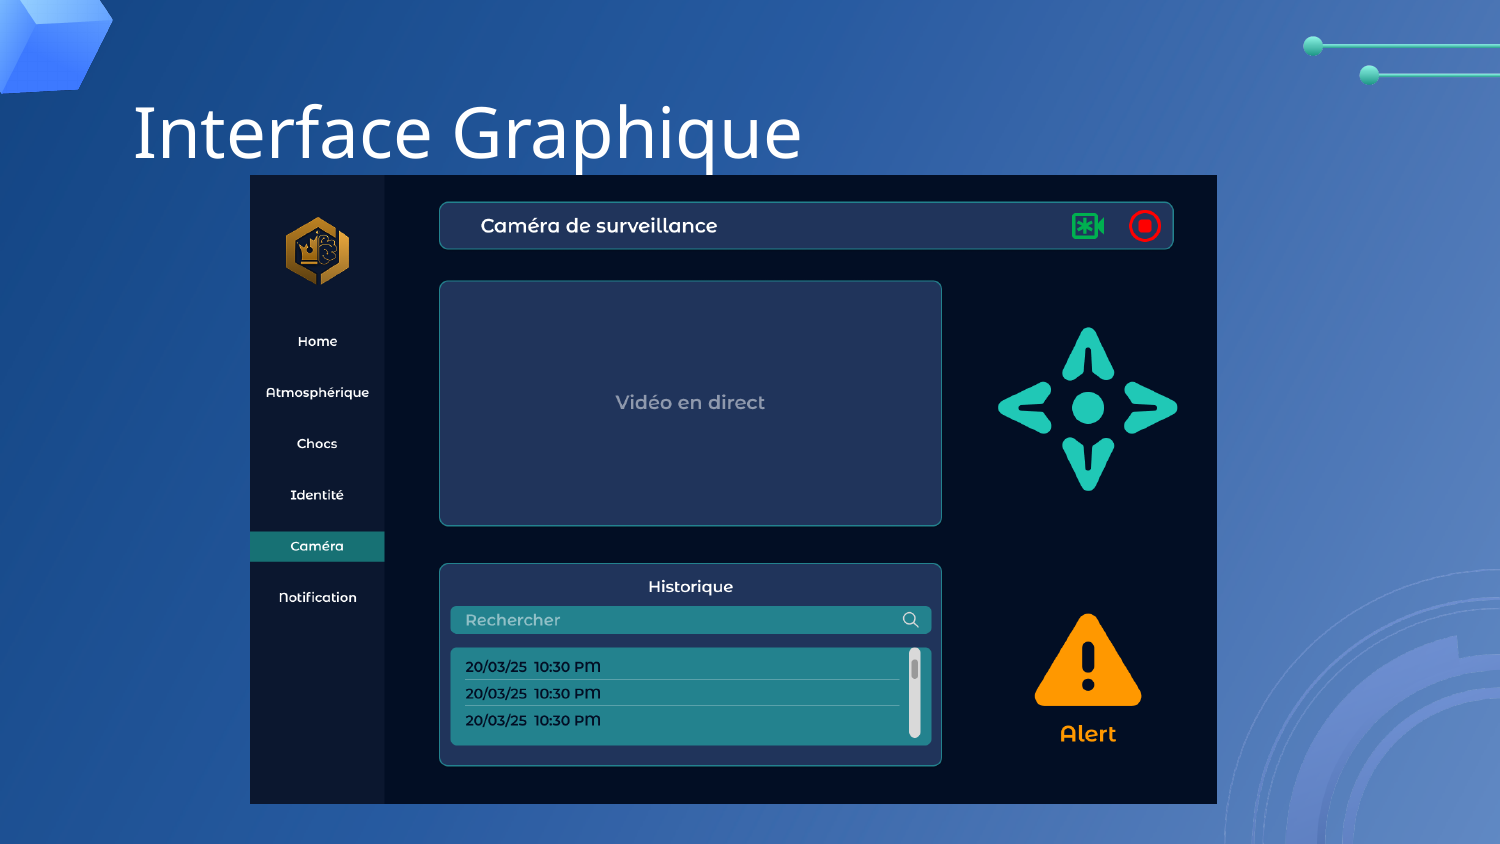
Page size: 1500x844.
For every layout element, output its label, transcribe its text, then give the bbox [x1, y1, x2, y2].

title Interface Graphique [118, 72, 1382, 167]
picture [0, 0, 1500, 844]
